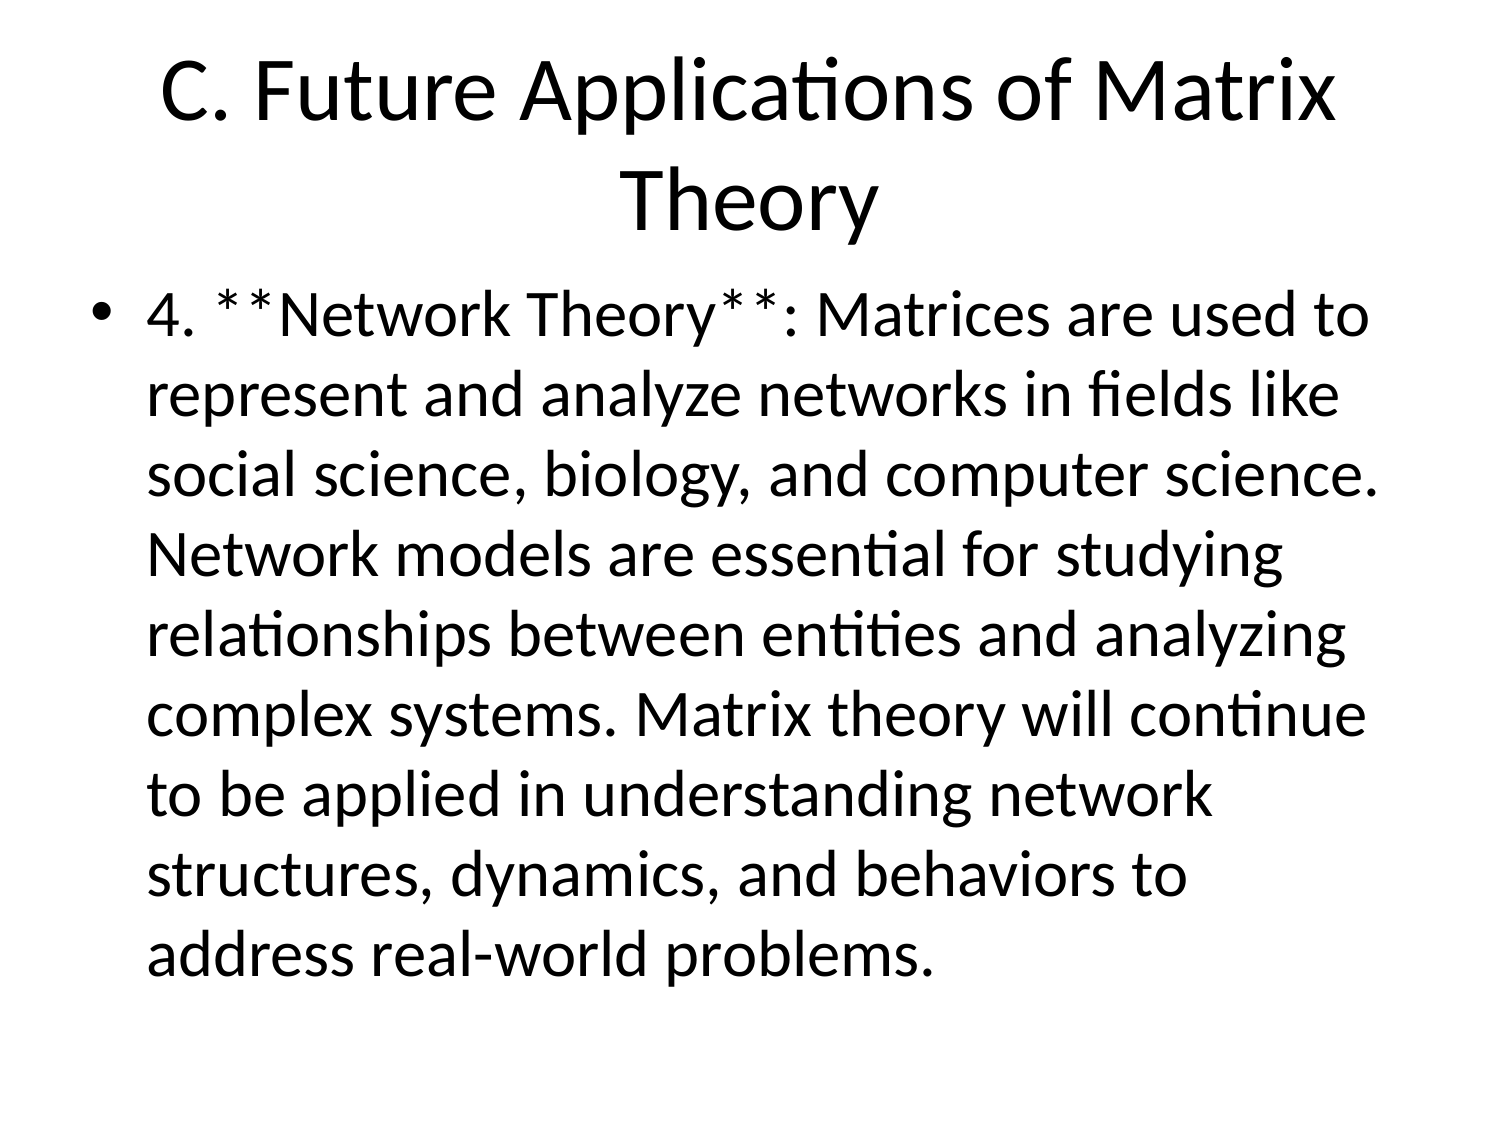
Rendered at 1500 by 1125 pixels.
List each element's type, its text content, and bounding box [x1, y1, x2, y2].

title C. Future Applications of Matrix Theory [75, 45, 1425, 233]
list 4. **Network Theory**: Matrices are used to represent and analyze networks in fields like social science, biology, and computer science. Network models are essential for studying relationships between entities and analyzing complex systems. Matrix theory will continue to be applied in understanding network structures, dynamics, and behaviors to address real-world problems. [75, 262, 1425, 1005]
